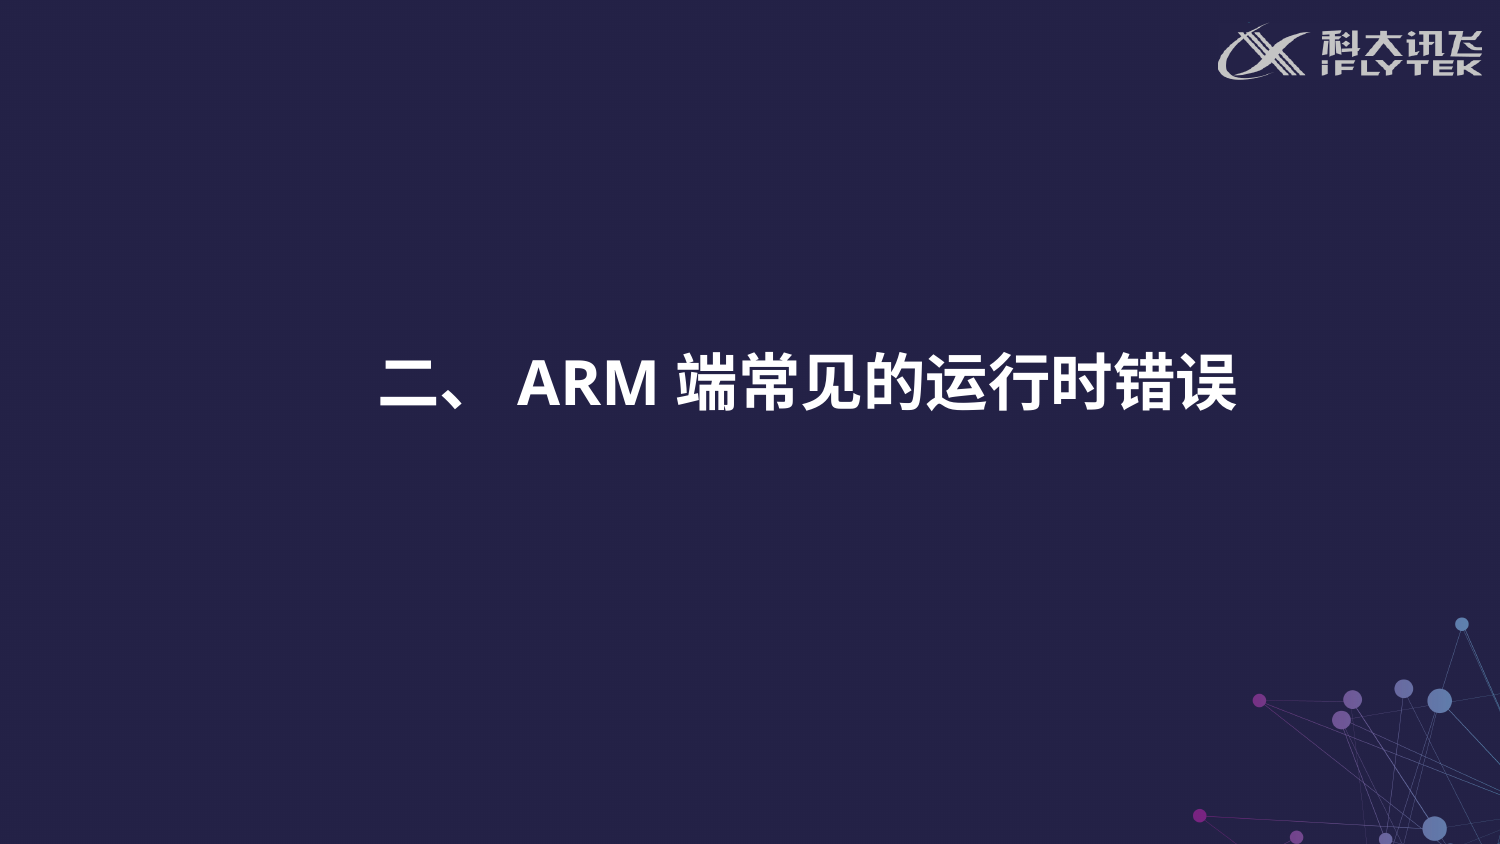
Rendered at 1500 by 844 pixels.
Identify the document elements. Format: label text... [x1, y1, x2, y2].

text_box 二、ARM端常见的运行时错误 [362, 298, 1253, 426]
picture [0, 0, 1500, 844]
